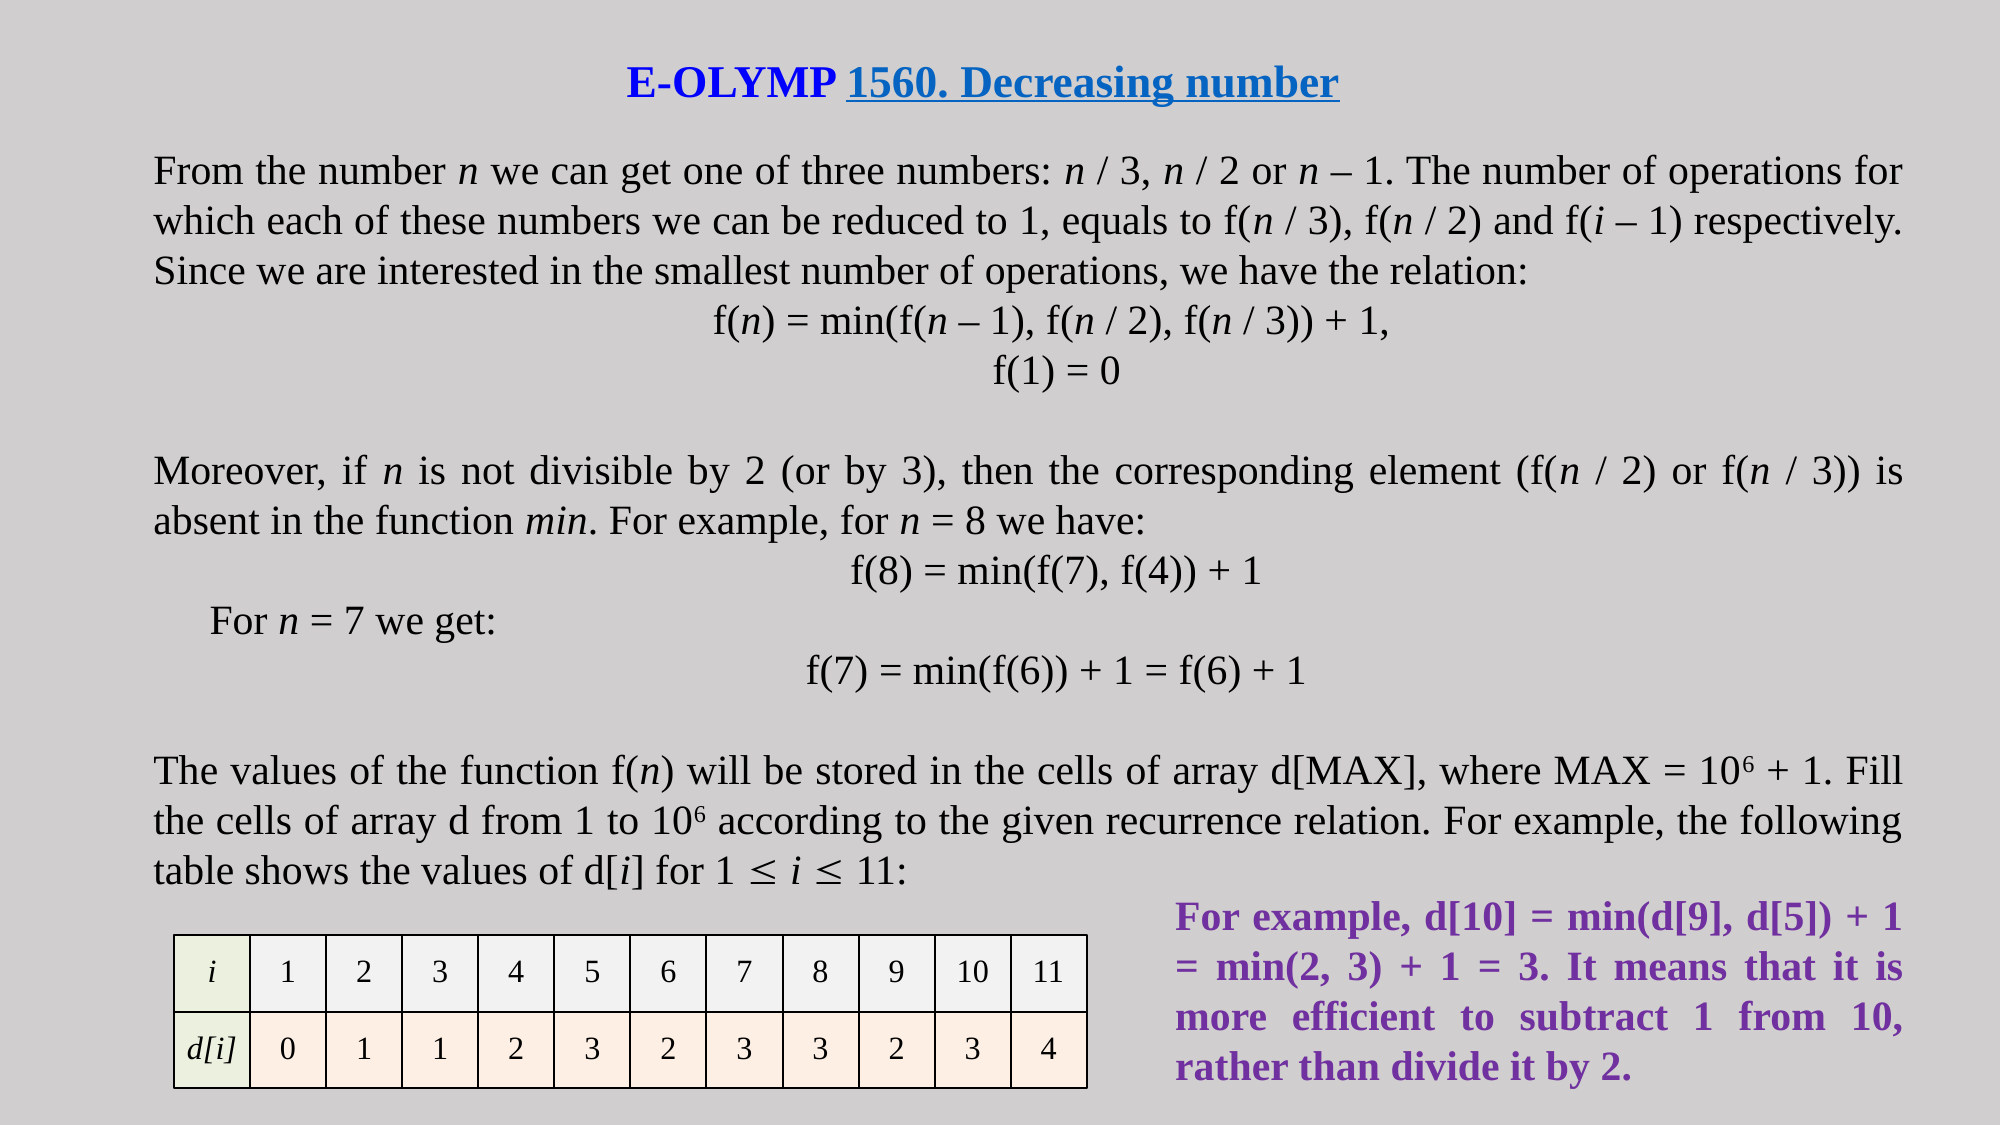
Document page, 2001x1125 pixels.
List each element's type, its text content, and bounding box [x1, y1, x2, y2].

text_box For example, d[10] = min(d[9], d[5]) + 1 = min(2, 3) + 1 = 3. It means that it is more efficient to subtract 1 from 10, rather than divide it by 2. [1160, 881, 1919, 1097]
text_box From the number n we can get one of three numbers: n / 3, n / 2 or n – 1. The number of operations for which each of these numbers we can be reduced to 1, equals to f(n / 3), f(n / 2) and f(i – 1) respectively. Since we are interested in the smallest number of operations, we have the relation: f(n) = min(f(n – 1), f(n / 2), f(n / 3)) + 1, f(1) = 0 Moreover, if n is not divisible by 2 (or by 3), then the corresponding element (f(n / 2) or f(n / 3)) is absent in the function min. For example, for n = 8 we have: f(8) = min(f(7), f(4)) + 1 For n = 7 we get: f(7) = min(f(6)) + 1 = f(6) + 1 The values of the function f(n) will be stored in the cells of array d[MAX], where MAX = 106 + 1. Fill the cells of array d from 1 to 106 according to the given recurrence relation. For example, the following table shows the values of d[i] for 1 £ i £ 11: [138, 135, 1919, 657]
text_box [168, 929, 1092, 1094]
text_box E-OLYMP 1560. Decreasing number [233, 50, 1734, 115]
